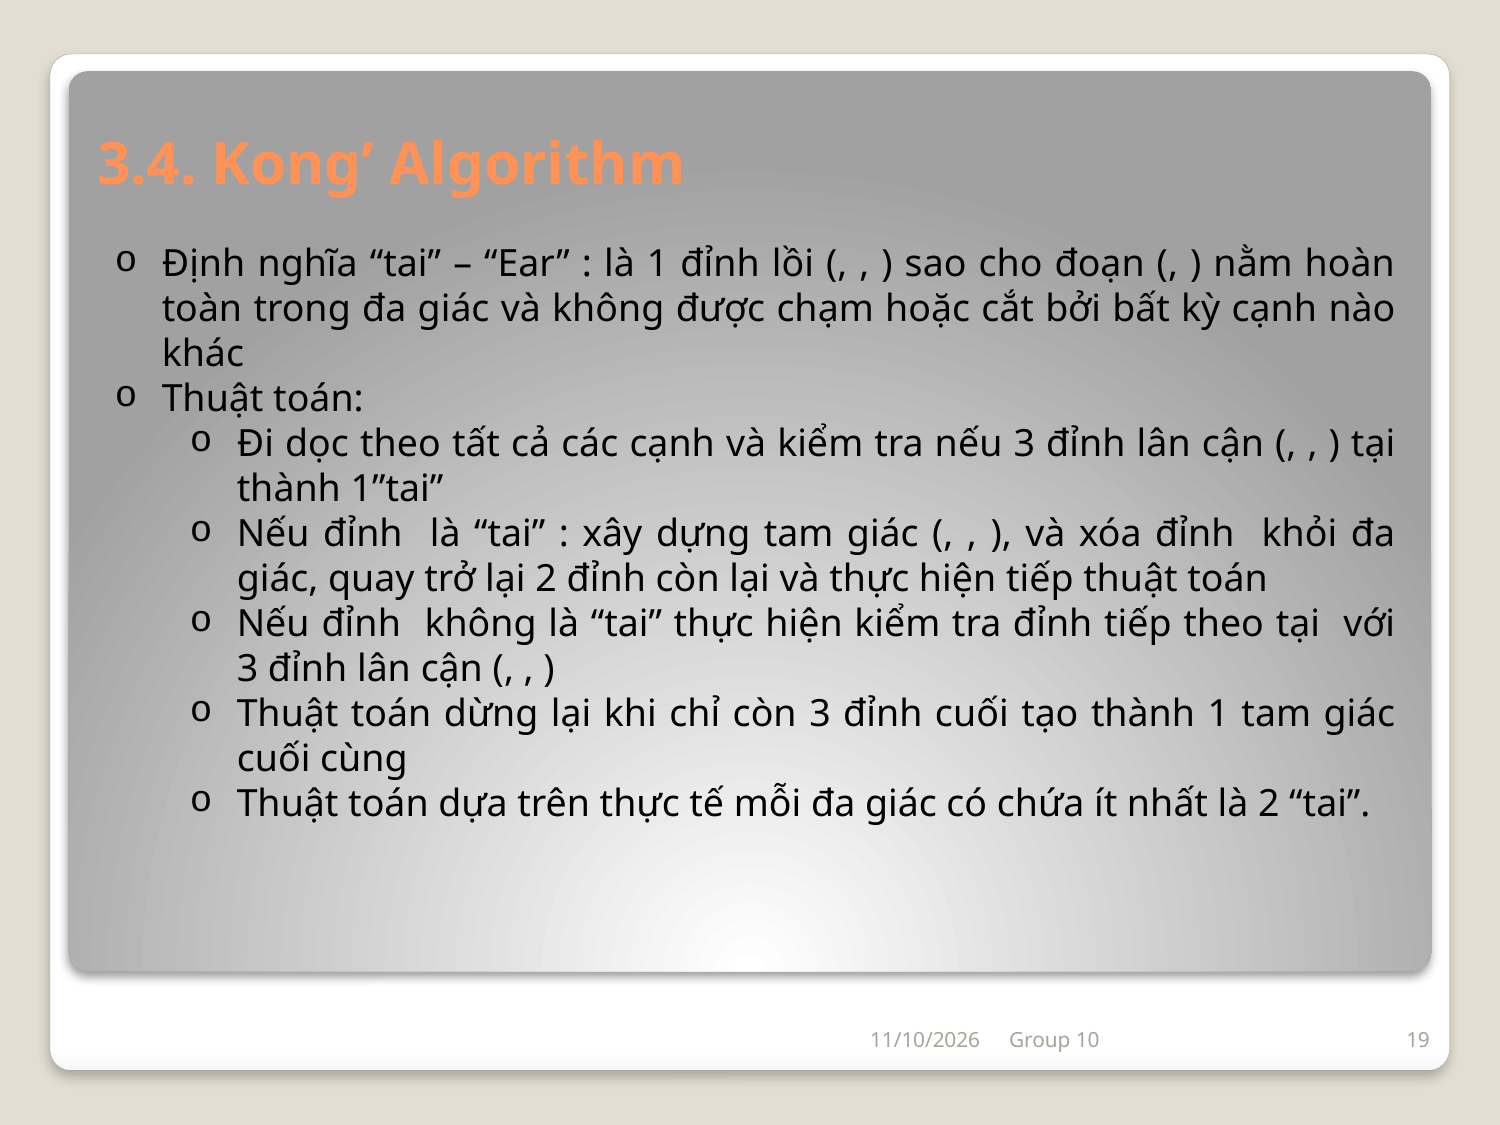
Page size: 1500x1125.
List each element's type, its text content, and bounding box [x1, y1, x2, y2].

title 3.4. Kong’ Algorithm [82, 30, 1425, 204]
footer Group 10 [994, 1002, 1369, 1063]
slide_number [619, 1002, 994, 1063]
slide_number 19 [1369, 1002, 1445, 1063]
